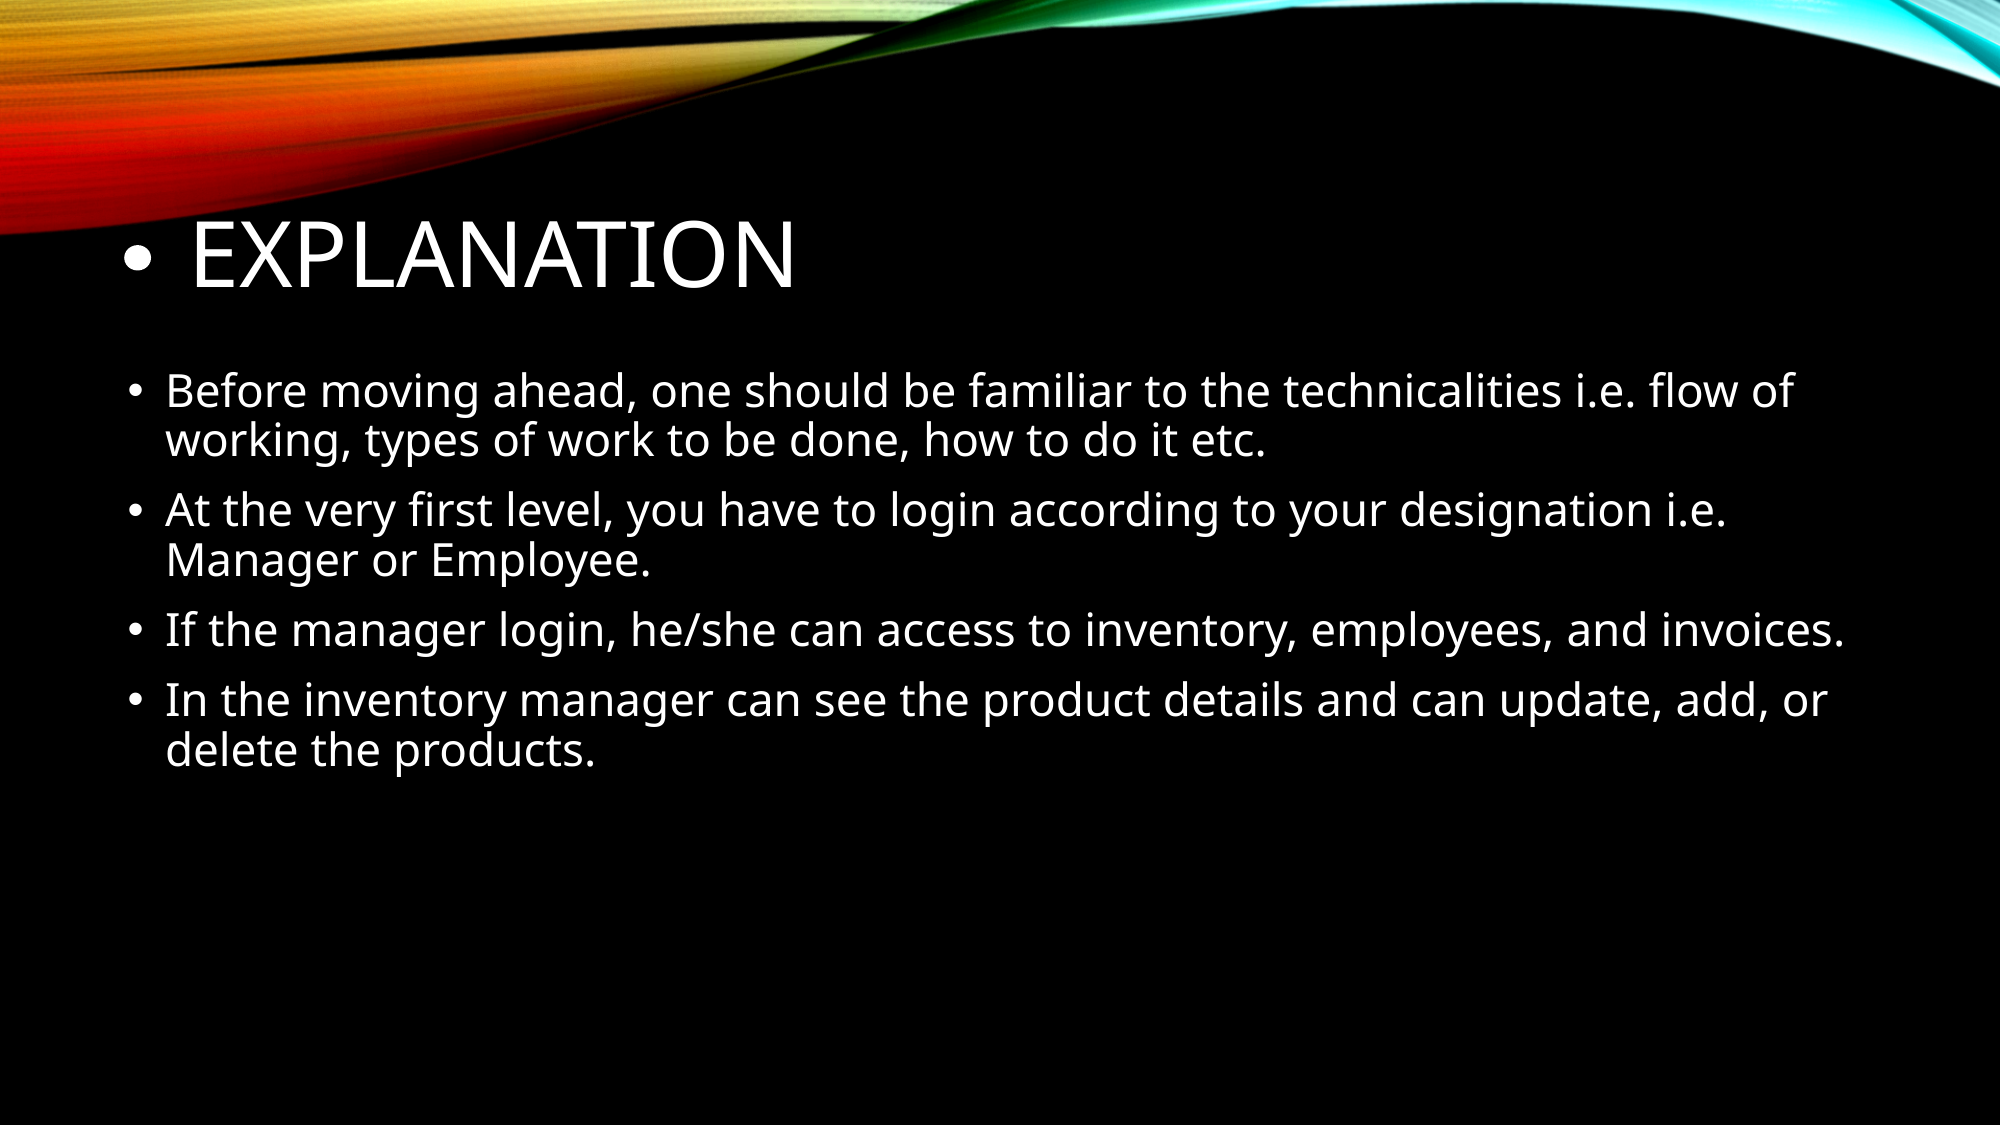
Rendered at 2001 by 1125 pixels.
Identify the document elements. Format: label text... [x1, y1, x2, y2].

list Before moving ahead, one should be familiar to the technicalities i.e. flow of working, types of work to be done, how to do it etc. At the very first level, you have to login according to your designation i.e. Manager or Employee. If the manager login, he/she can access to inventory, employees, and invoices. In the inventory manager can see the product details and can update, add, or delete the products. [112, 360, 1888, 1021]
picture [0, 0, 2000, 237]
text_box [124, 245, 152, 271]
title explanation [125, 151, 816, 360]
